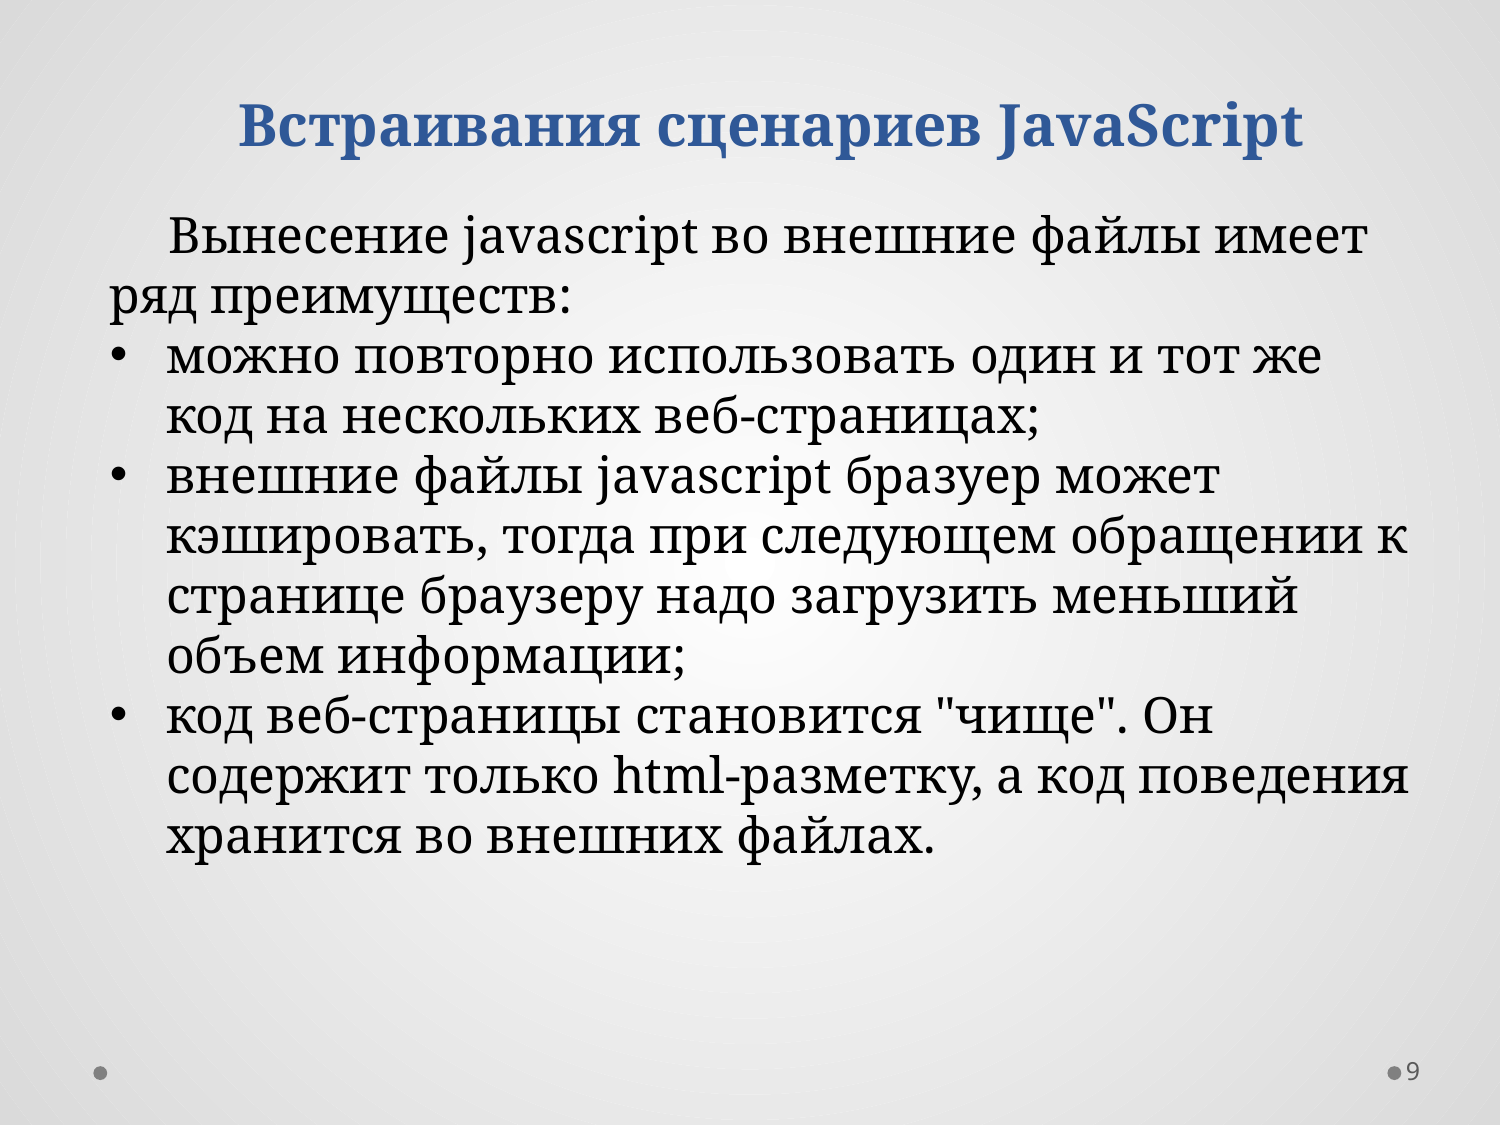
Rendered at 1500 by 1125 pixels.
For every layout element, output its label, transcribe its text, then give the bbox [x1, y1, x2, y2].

text_box Вынесение javascript во внешние файлы имеет ряд преимуществ: можно повторно использовать один и тот же код на нескольких веб-страницах; внешние файлы javascript бразуер может кэшировать, тогда при следующем обращении к странице браузеру надо загрузить меньший объем информации; код веб-страницы становится "чище". Он содержит только html-разметку, а код поведения хранится во внешних файлах. [95, 196, 1436, 871]
slide_number 9 [1401, 1042, 1494, 1103]
text_box Встраивания сценариев JavaScript [118, 80, 1424, 166]
